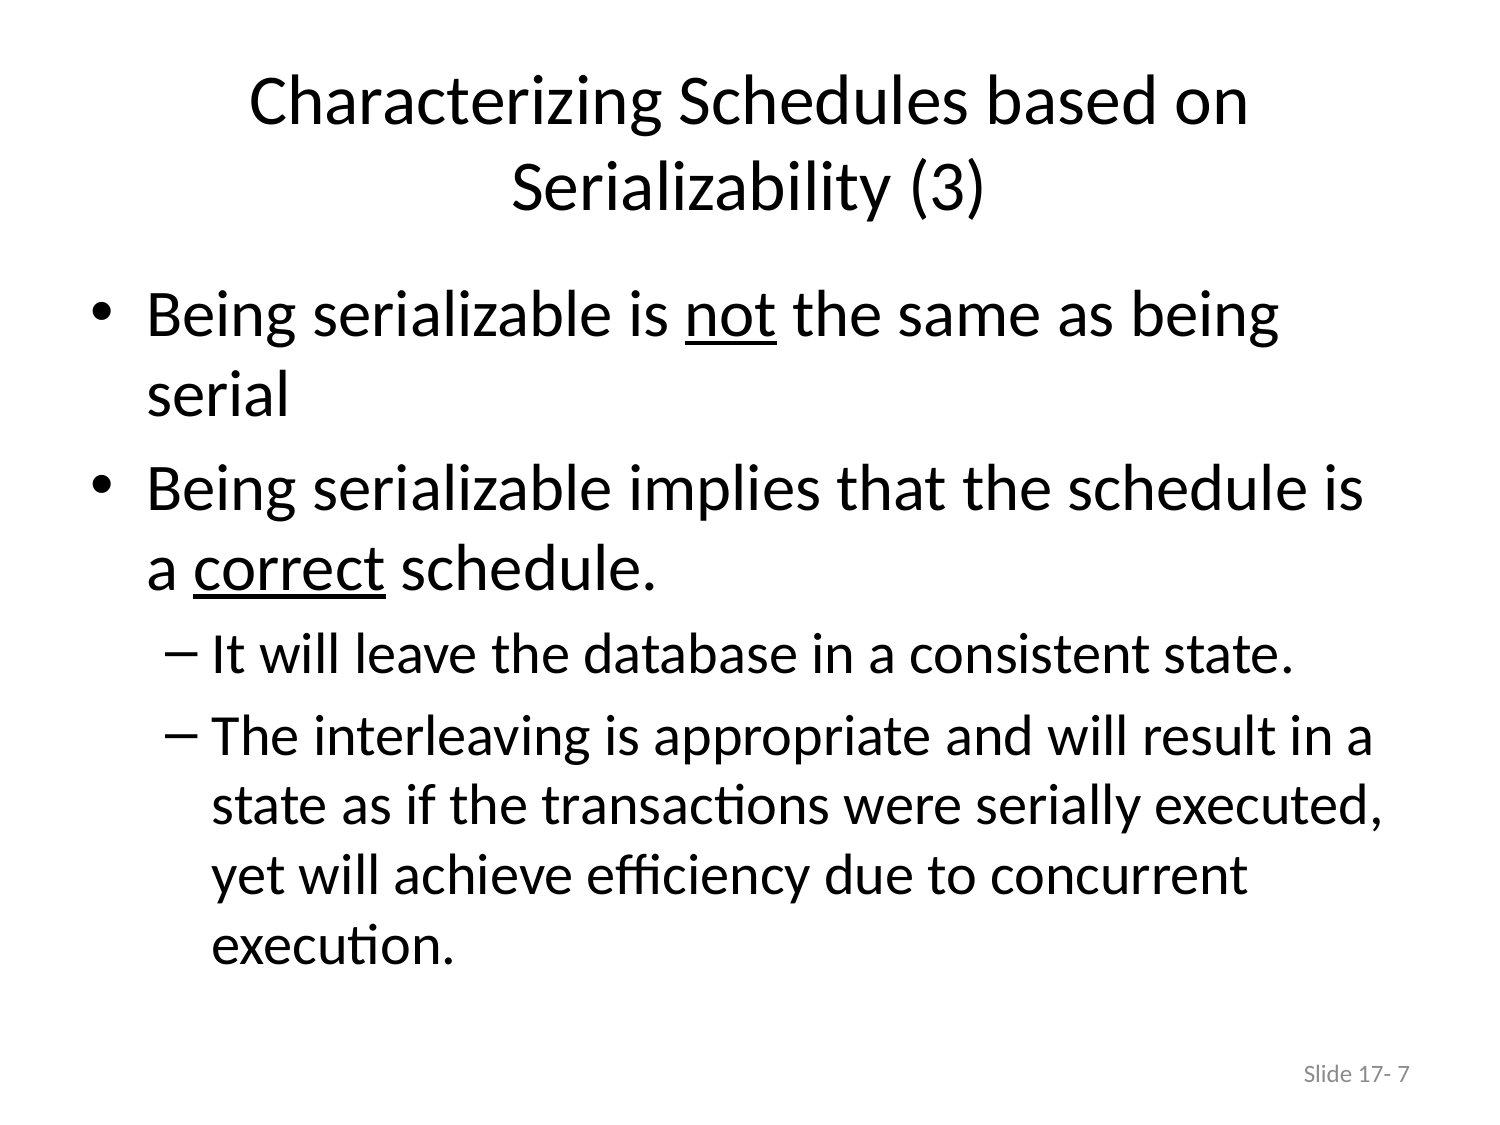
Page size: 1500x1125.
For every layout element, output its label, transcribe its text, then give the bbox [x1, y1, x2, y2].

slide_number Slide 17- 7 [1074, 1042, 1425, 1103]
title Characterizing Schedules based on Serializability (3) [75, 45, 1425, 233]
list Being serializable is not the same as being serial Being serializable implies that the schedule is a correct schedule. It will leave the database in a consistent state. The interleaving is appropriate and will result in a state as if the transactions were serially executed, yet will achieve efficiency due to concurrent execution. [75, 262, 1425, 1005]
